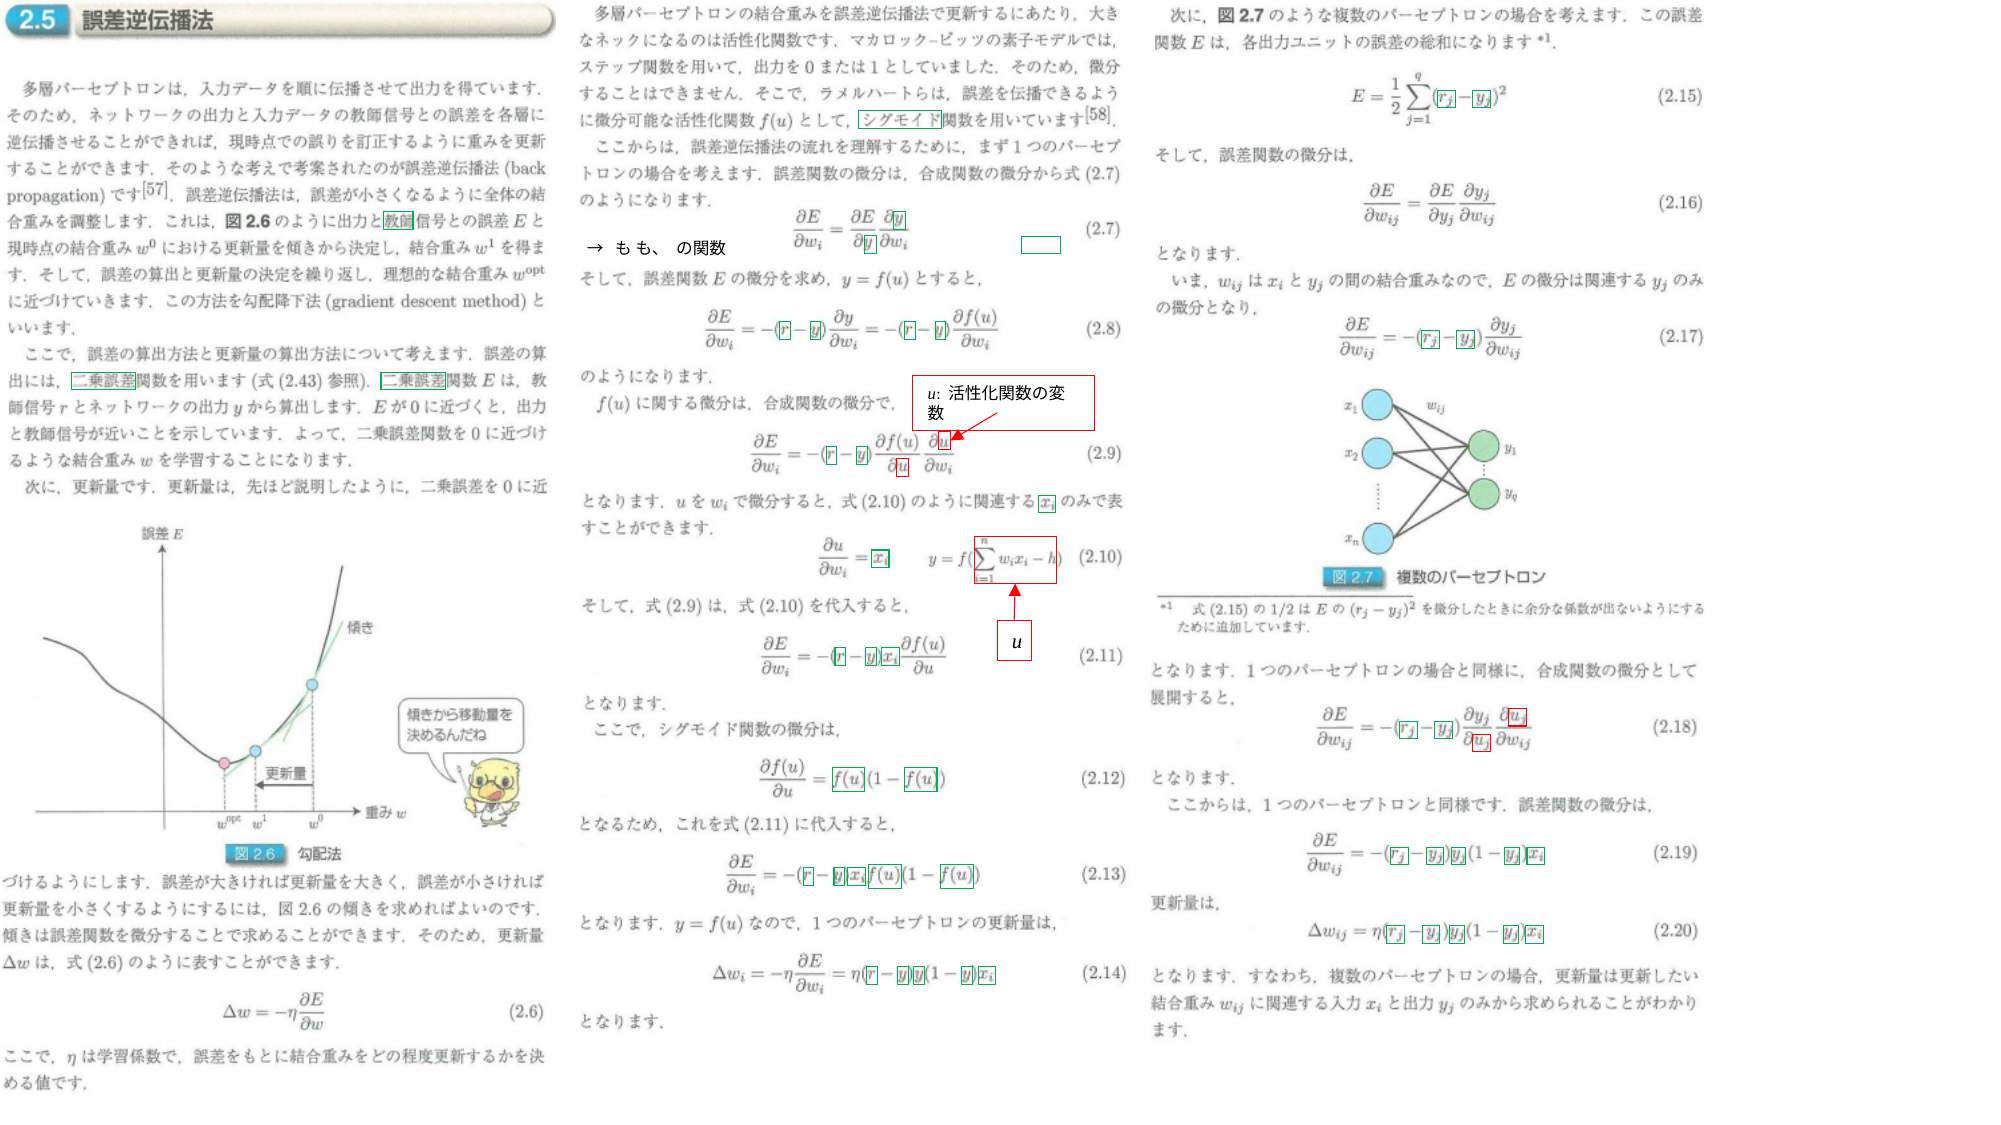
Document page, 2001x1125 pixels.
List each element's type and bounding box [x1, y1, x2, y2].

picture [0, 0, 556, 1096]
text_box [950, 412, 998, 441]
picture [1150, 2, 1706, 639]
picture [575, 0, 1131, 1036]
picture [1150, 660, 1706, 1044]
